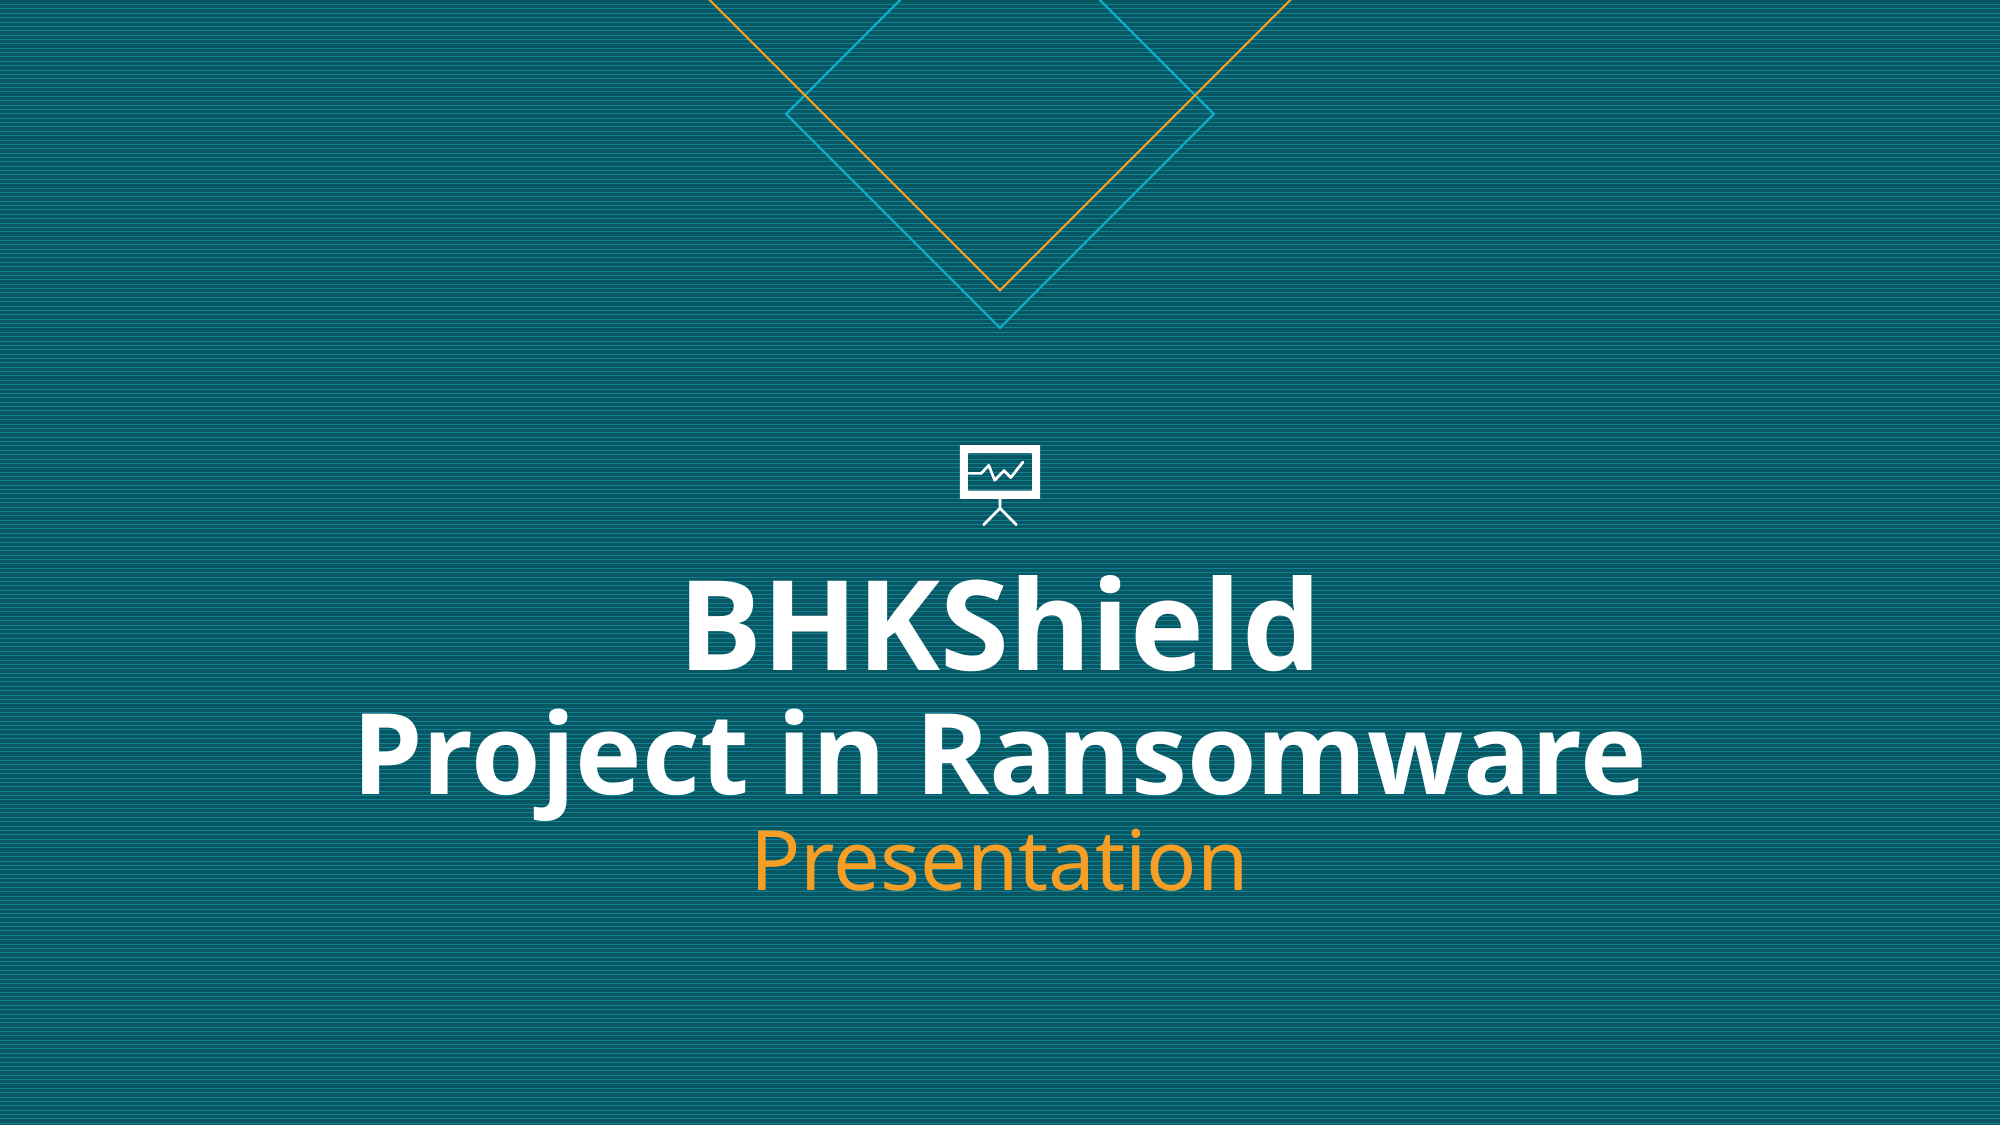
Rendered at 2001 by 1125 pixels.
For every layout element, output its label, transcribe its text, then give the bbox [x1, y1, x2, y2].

text_box [708, 0, 1292, 292]
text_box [959, 445, 1041, 526]
text_box [784, 95, 1216, 330]
title BHKShield Project in Ransomware Presentation [249, 562, 1750, 909]
